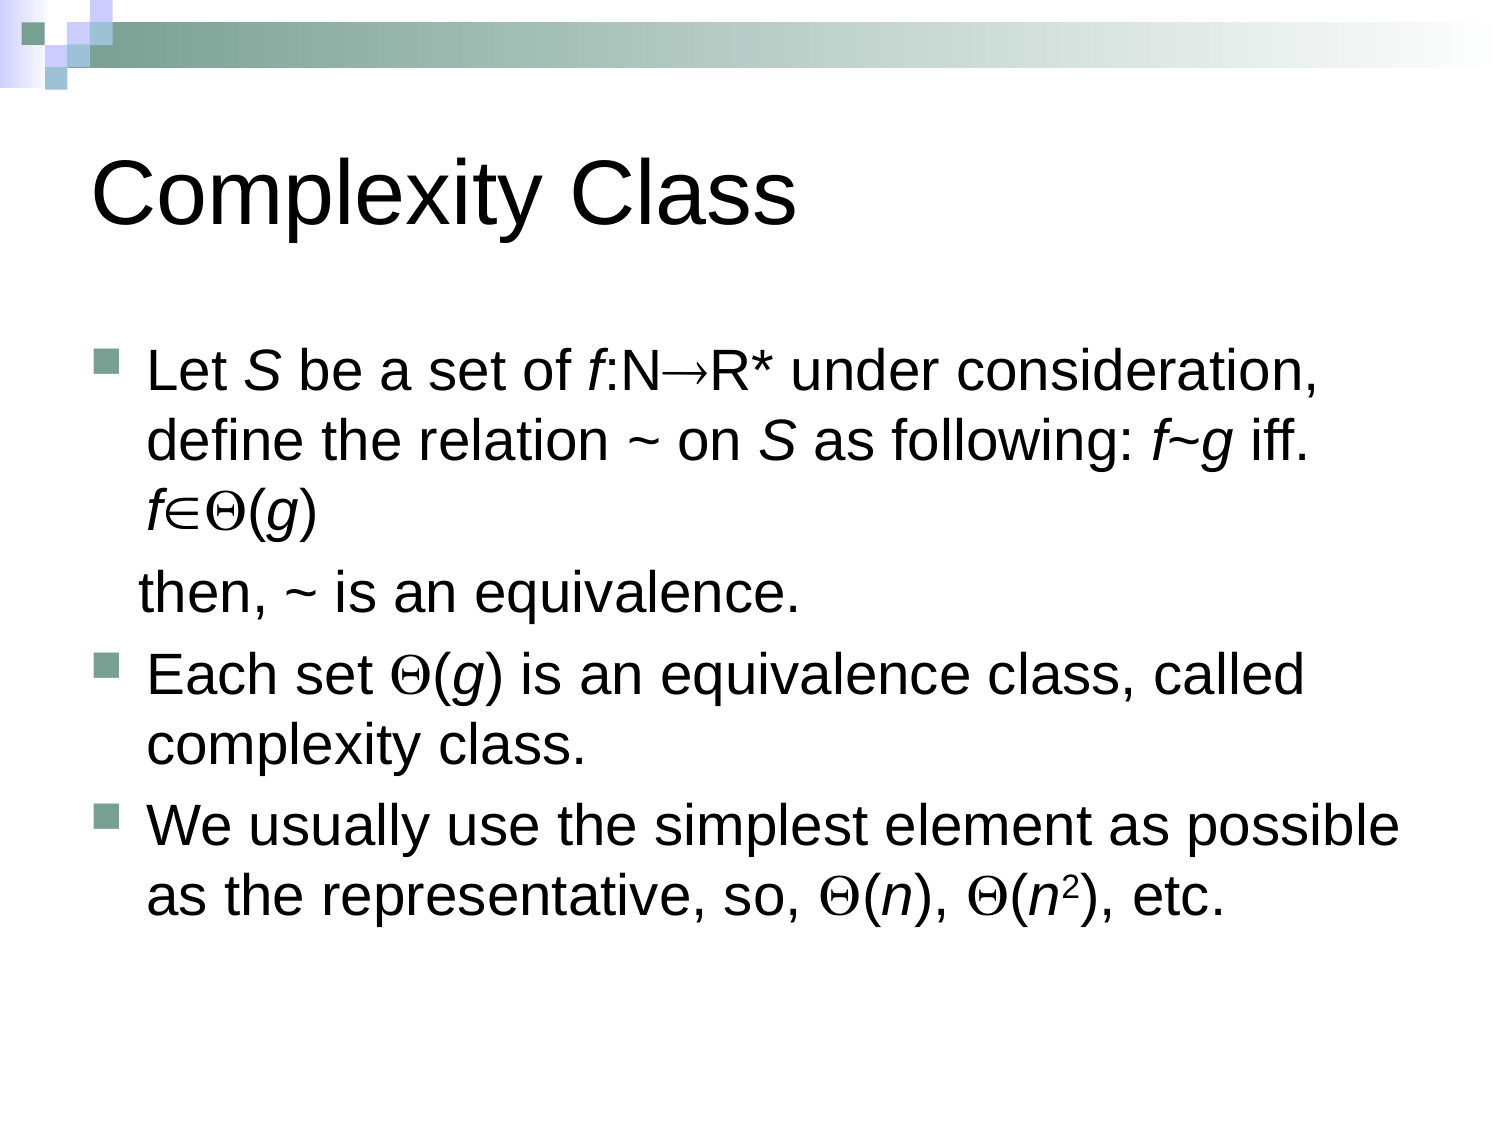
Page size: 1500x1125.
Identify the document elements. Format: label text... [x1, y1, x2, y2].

list Let S be a set of f:NR* under consideration, define the relation ~ on S as following: f~g iff. f(g) then, ~ is an equivalence. Each set (g) is an equivalence class, called complexity class. We usually use the simplest element as possible as the representative, so, (n), (n2), etc. [74, 324, 1426, 963]
title Complexity Class [74, 74, 1426, 301]
